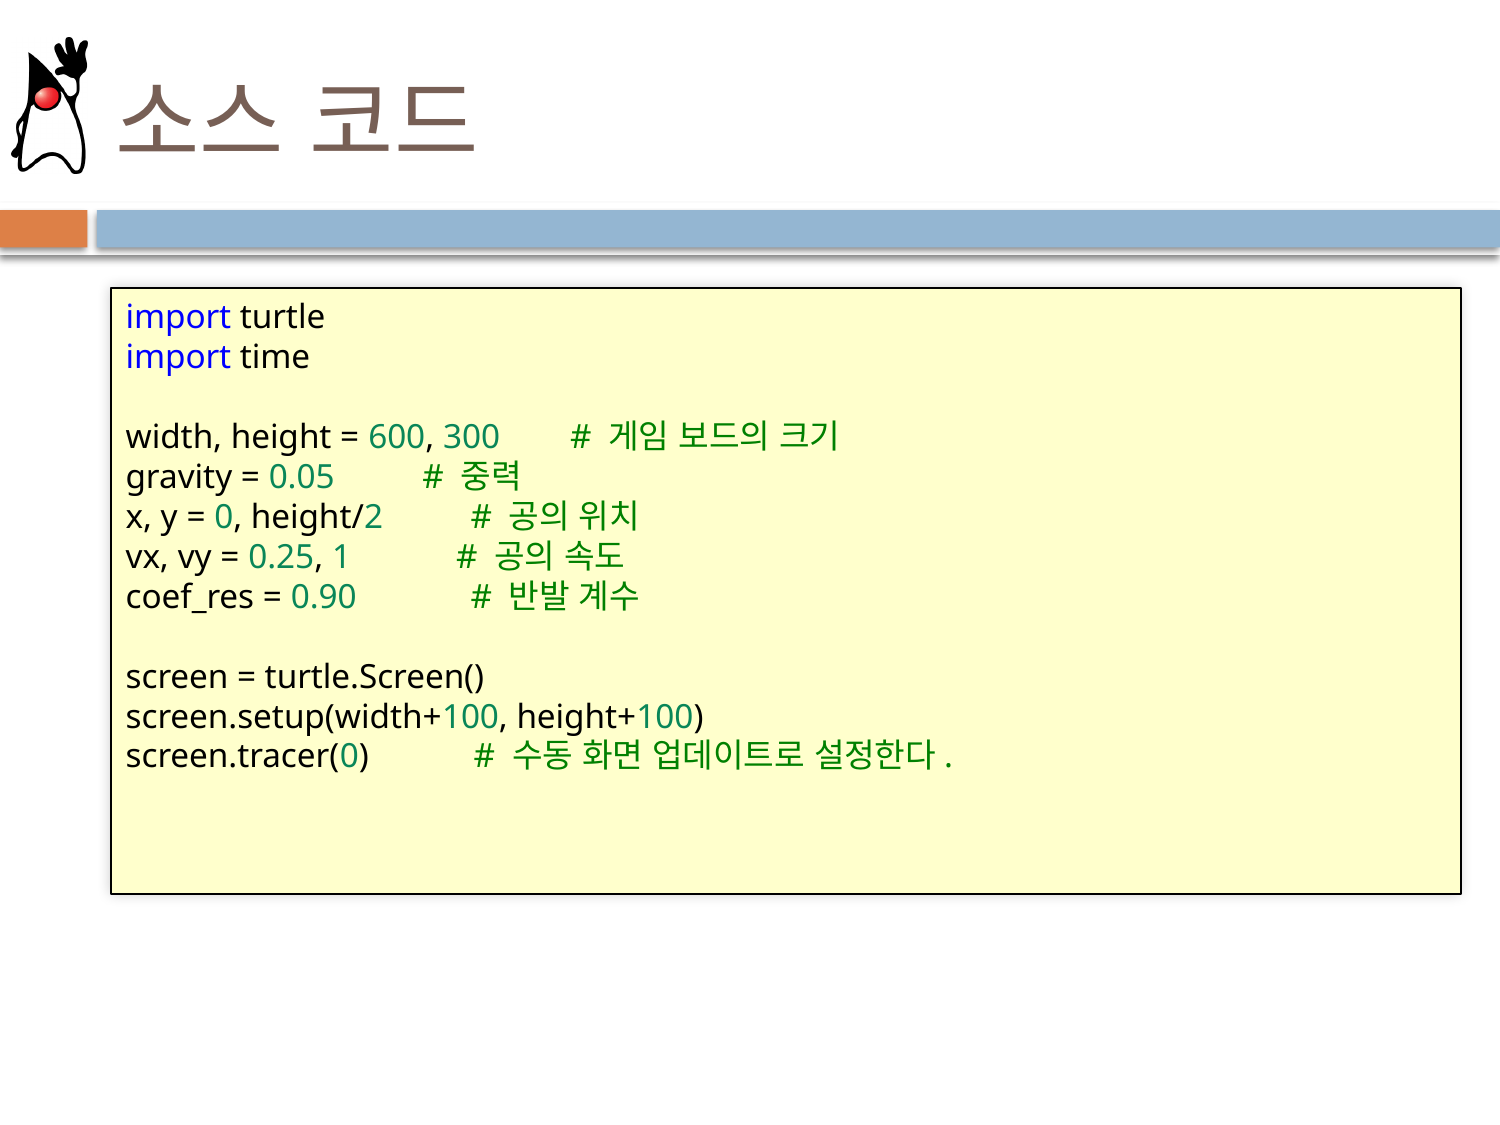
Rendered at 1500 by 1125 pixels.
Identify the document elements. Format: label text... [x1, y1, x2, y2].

text_box import turtle import time width, height = 600, 300 # 게임 보드의 크기 gravity = 0.05 # 중력 x, y = 0, height/2 # 공의 위치 vx, vy = 0.25, 1 # 공의 속도 coef_res = 0.90 # 반발 계수 screen = turtle.Screen() screen.setup(width+100, height+100) screen.tracer(0) # 수동 화면 업데이트로 설정한다. [110, 288, 1461, 895]
picture [11, 37, 88, 174]
title 소스 코드 [100, 37, 1438, 200]
